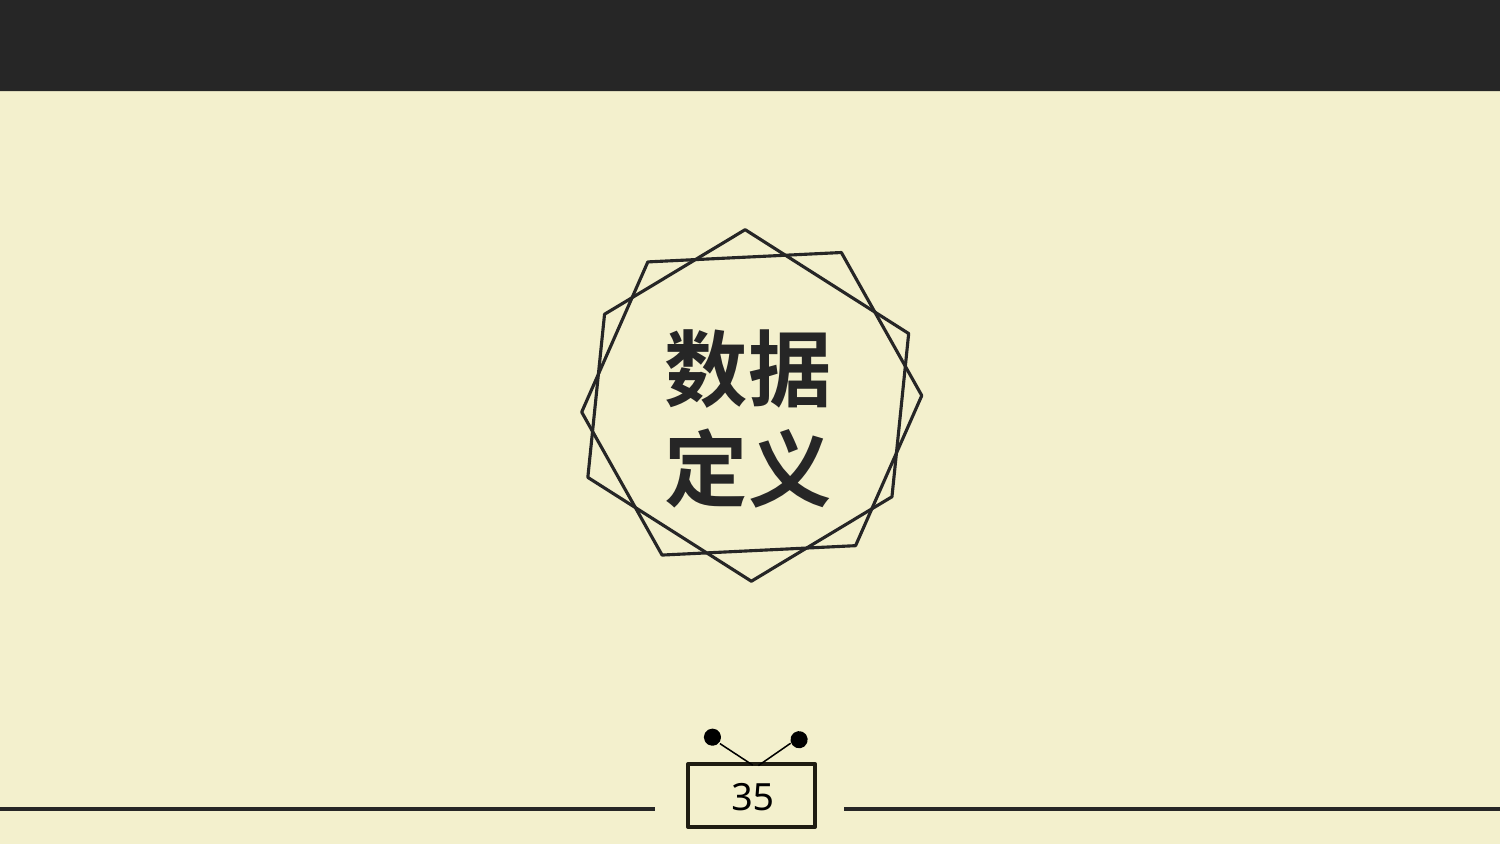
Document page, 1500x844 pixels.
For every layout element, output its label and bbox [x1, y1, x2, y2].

text_box [687, 727, 816, 830]
text_box [0, 0, 1500, 93]
text_box [577, 256, 923, 553]
